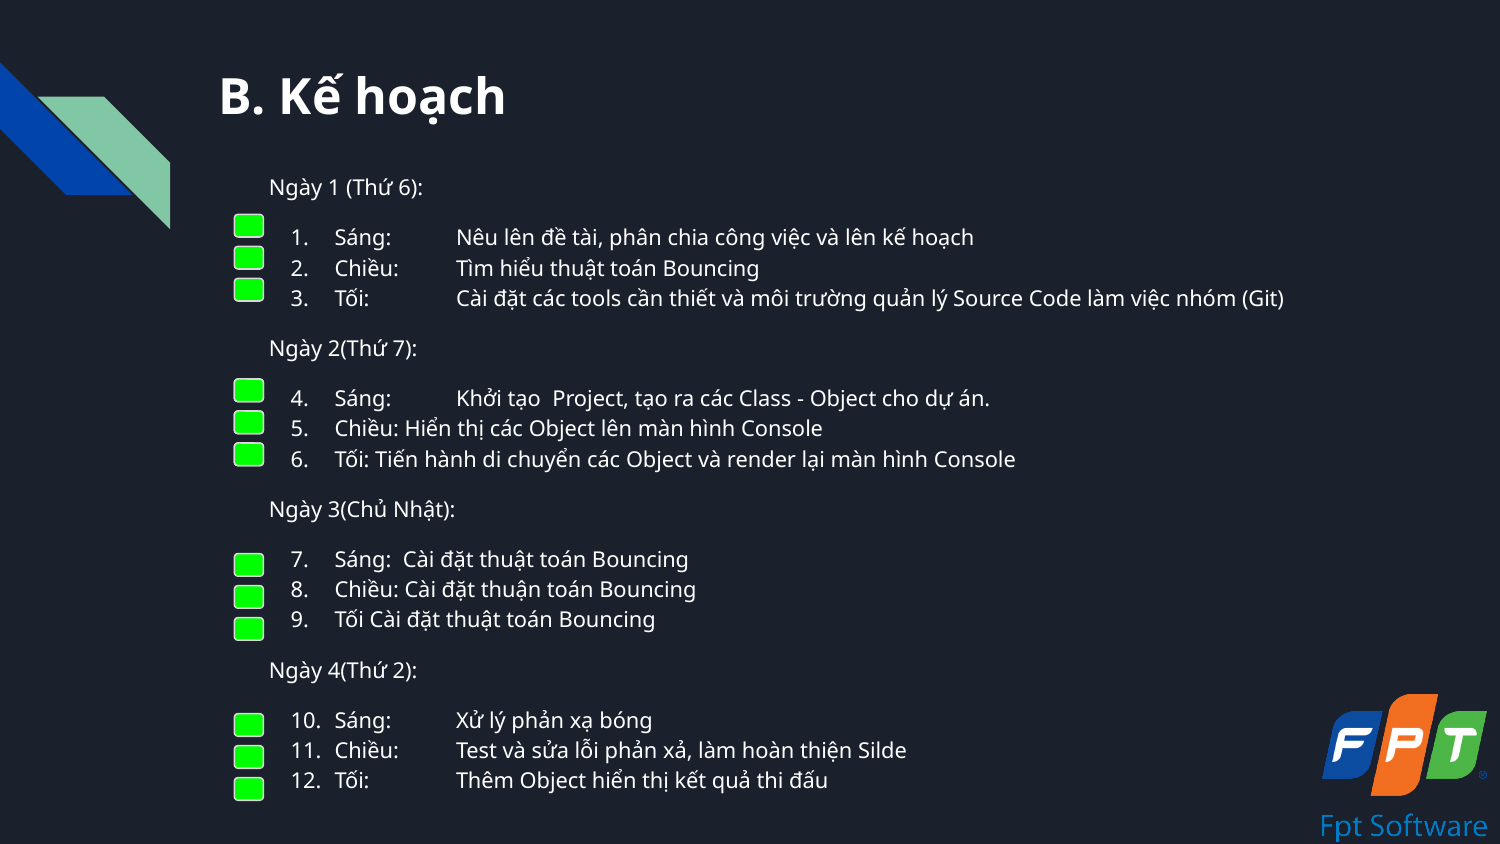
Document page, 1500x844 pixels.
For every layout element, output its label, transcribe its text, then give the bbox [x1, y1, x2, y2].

text_box [234, 378, 264, 402]
text_box [234, 713, 264, 737]
text_box [234, 585, 264, 609]
text_box [234, 777, 264, 801]
text_box [234, 745, 264, 769]
text_box [234, 617, 264, 641]
text_box [234, 246, 264, 269]
title B. Kế hoạch [203, 49, 1359, 155]
picture [1318, 694, 1488, 844]
text_box [234, 410, 264, 434]
text_box [234, 442, 264, 466]
text_box [234, 553, 264, 577]
text_box [234, 278, 264, 302]
list Ngày 1 (Thứ 6): Sáng: Nêu lên đề tài, phân chia công việc và lên kế hoạch Chiều: Tìm hiểu thuật toán Bouncing Tối: Cài đặt các tools cần thiết và môi trường quản lý Source Code làm việc nhóm (Git) Ngày 2(Thứ 7): Sáng: Khởi tạo Project, tạo ra các Class - Object cho dự án. Chiều: Hiển thị các Object lên màn hình Console Tối: Tiến hành di chuyển các Object và render lại màn hình Console Ngày 3(Chủ Nhật): Sáng: Cài đặt thuật toán Bouncing Chiều: Cài đặt thuận toán Bouncing Tối Cài đặt thuật toán Bouncing Ngày 4(Thứ 2): Sáng: Xử lý phản xạ bóng Chiều: Test và sửa lỗi phản xả, làm hoàn thiện Silde Tối: Thêm Object hiển thị kết quả thi đấu [253, 154, 1309, 830]
text_box [234, 214, 264, 237]
